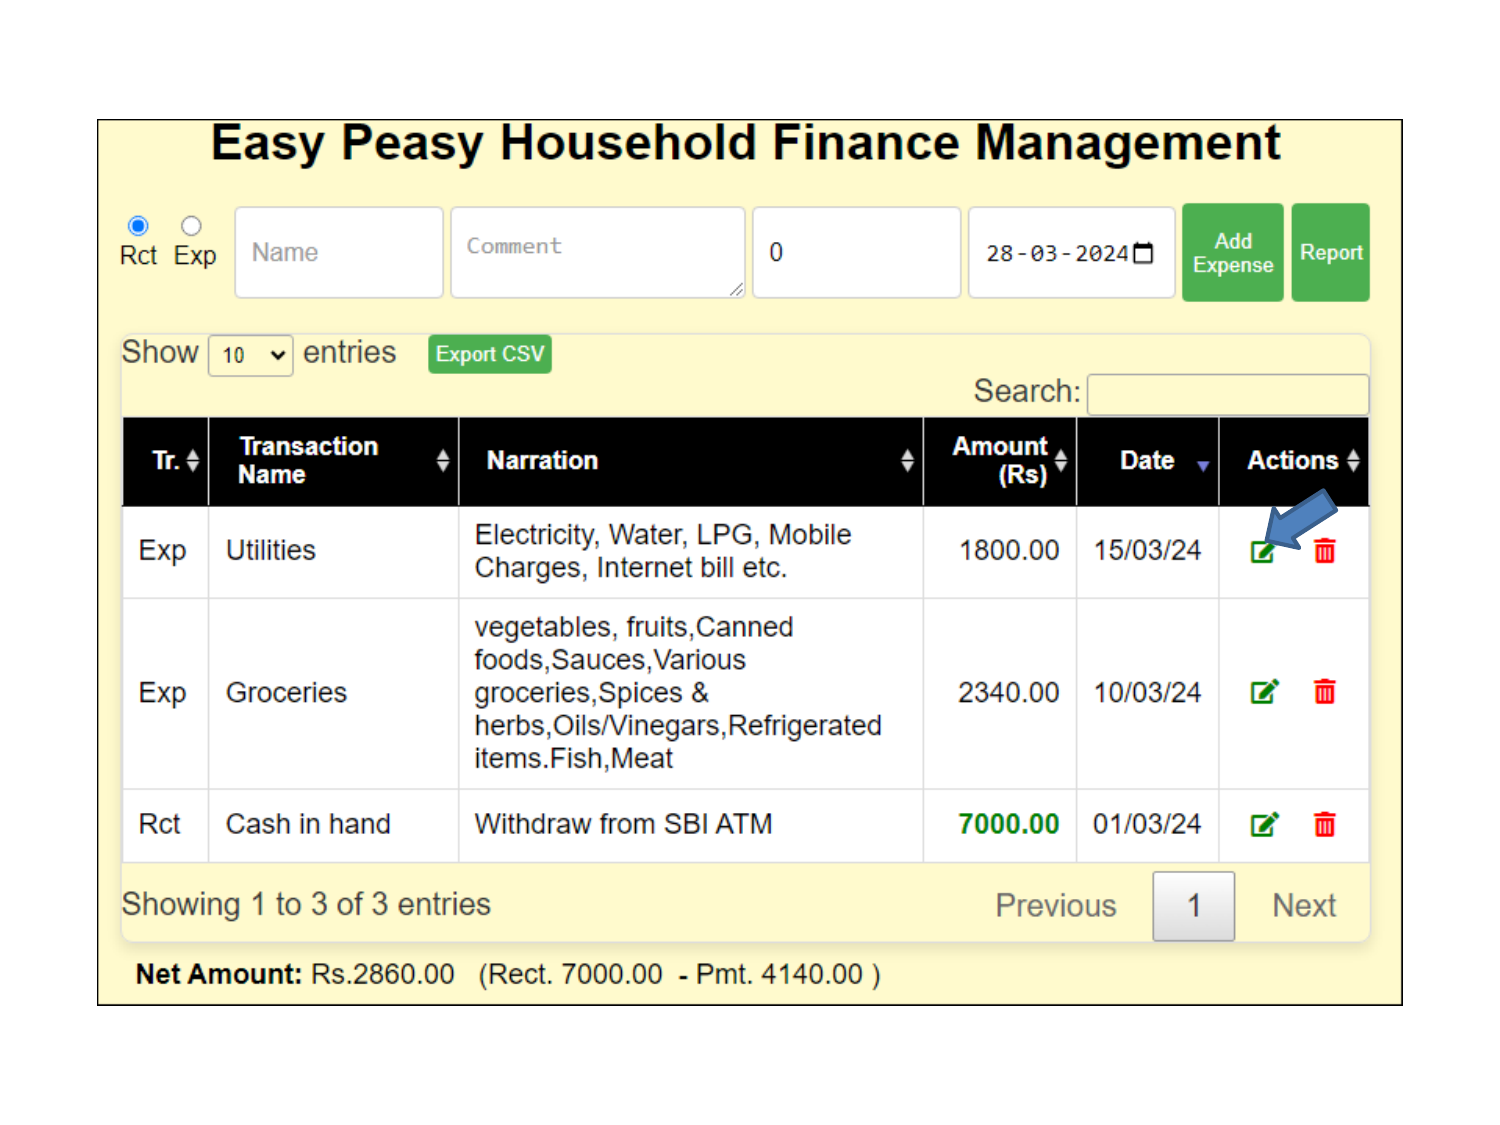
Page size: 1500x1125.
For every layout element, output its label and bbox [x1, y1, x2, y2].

picture [97, 119, 1403, 1006]
